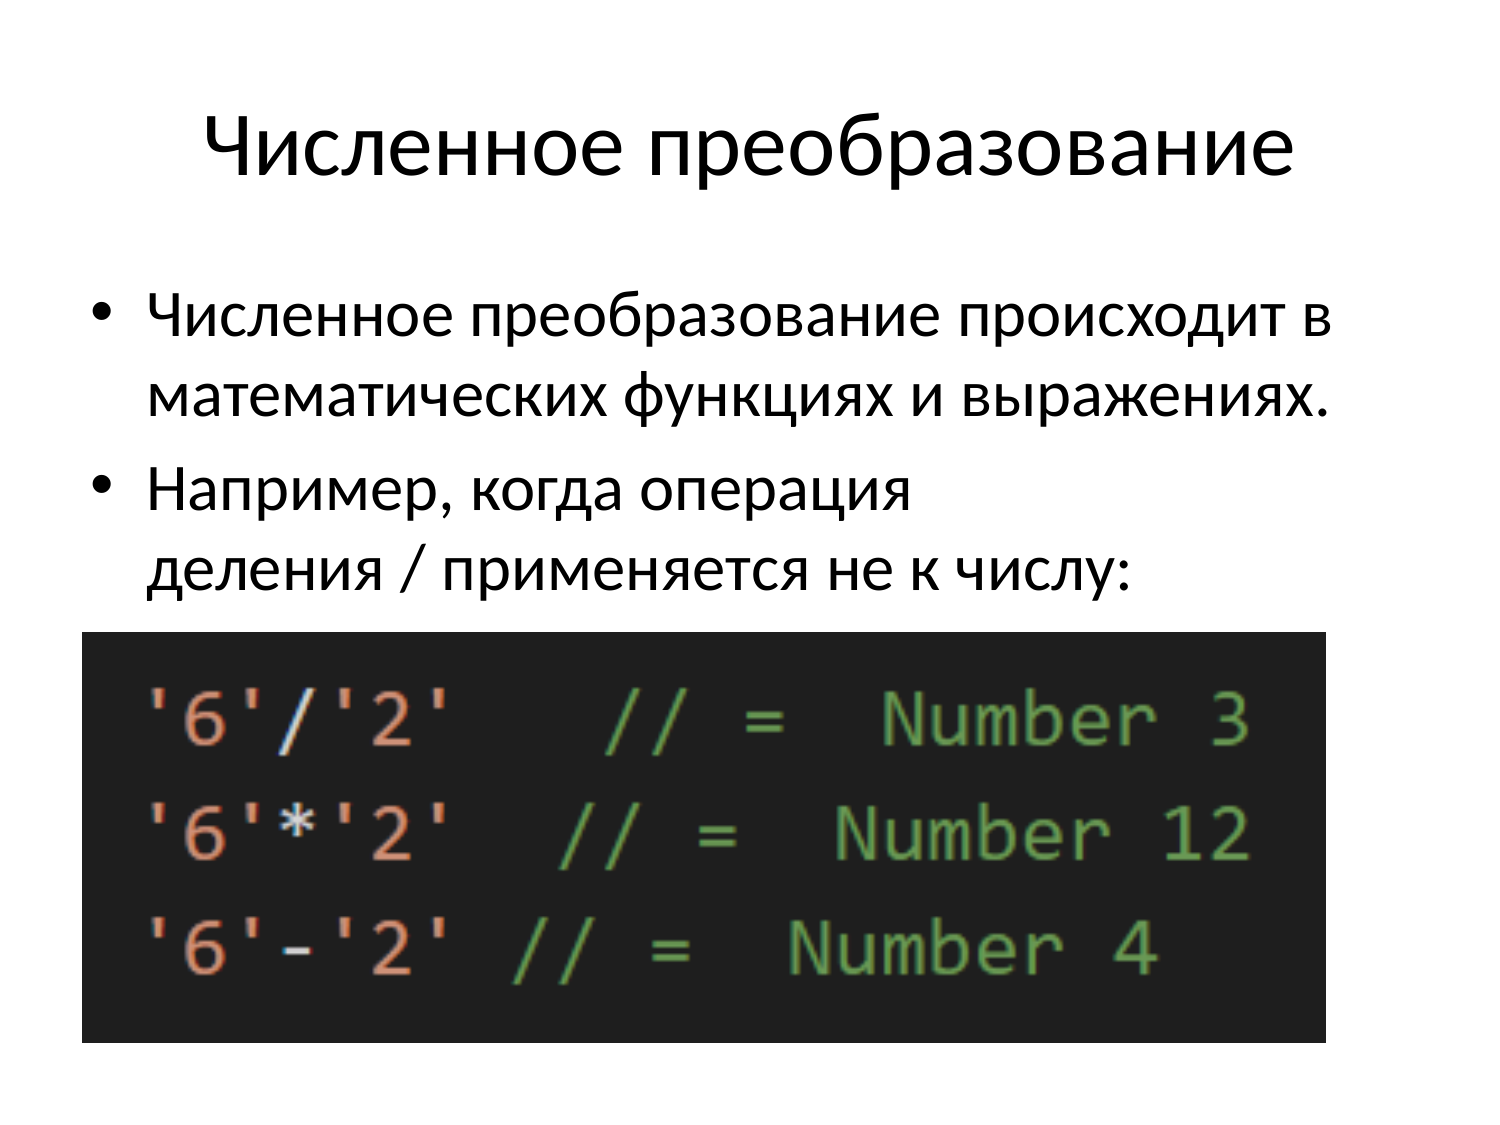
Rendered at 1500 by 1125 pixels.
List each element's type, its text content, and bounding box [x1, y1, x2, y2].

list Численное преобразование происходит в математических функциях и выражениях. Например, когда операция деления / применяется не к числу: [75, 262, 1425, 1005]
title Численное преобразование [75, 45, 1425, 233]
picture [81, 632, 1327, 1044]
